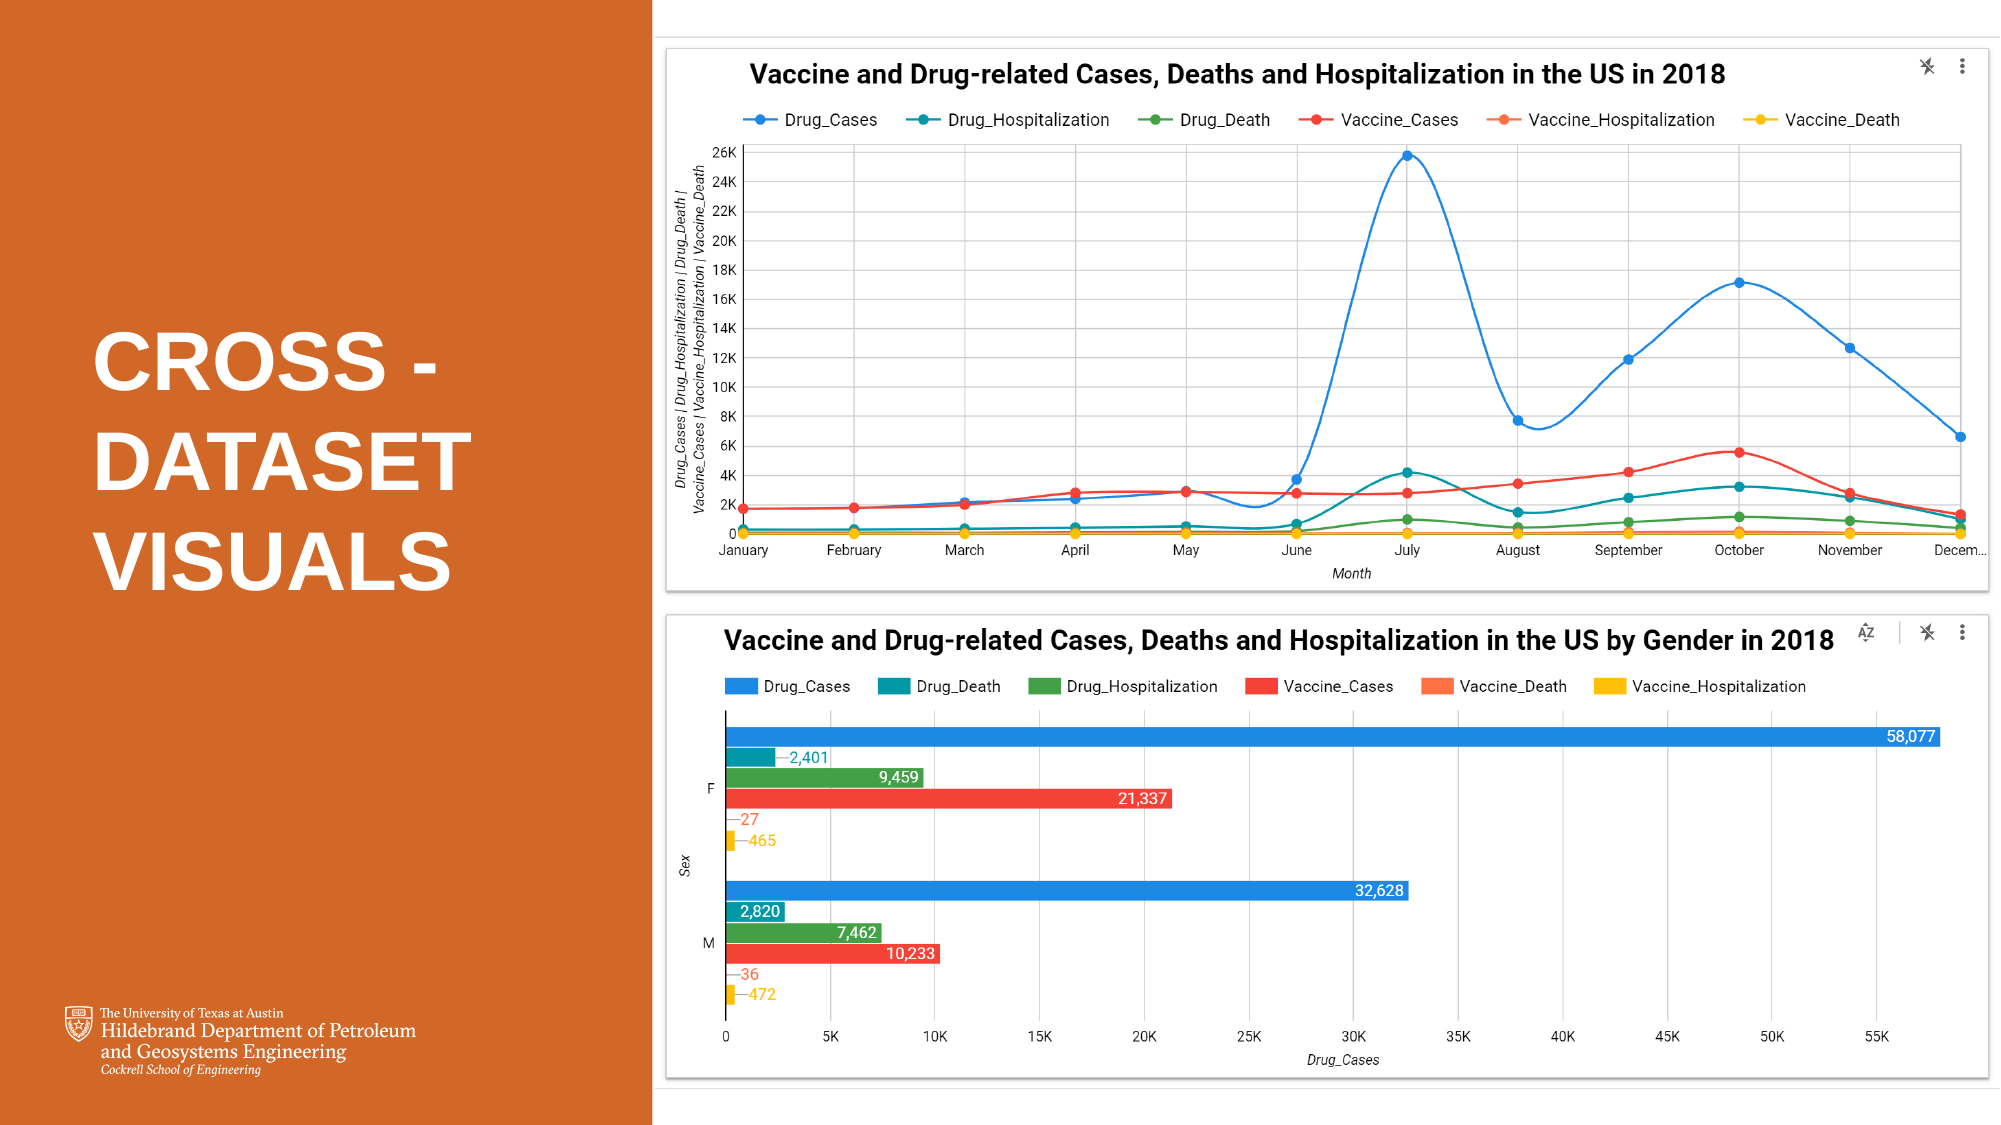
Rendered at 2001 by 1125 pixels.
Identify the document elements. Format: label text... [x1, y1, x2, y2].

picture [655, 36, 2000, 1089]
text_box CROSS -DATASET VISUALS [77, 299, 562, 615]
picture [65, 1006, 416, 1077]
